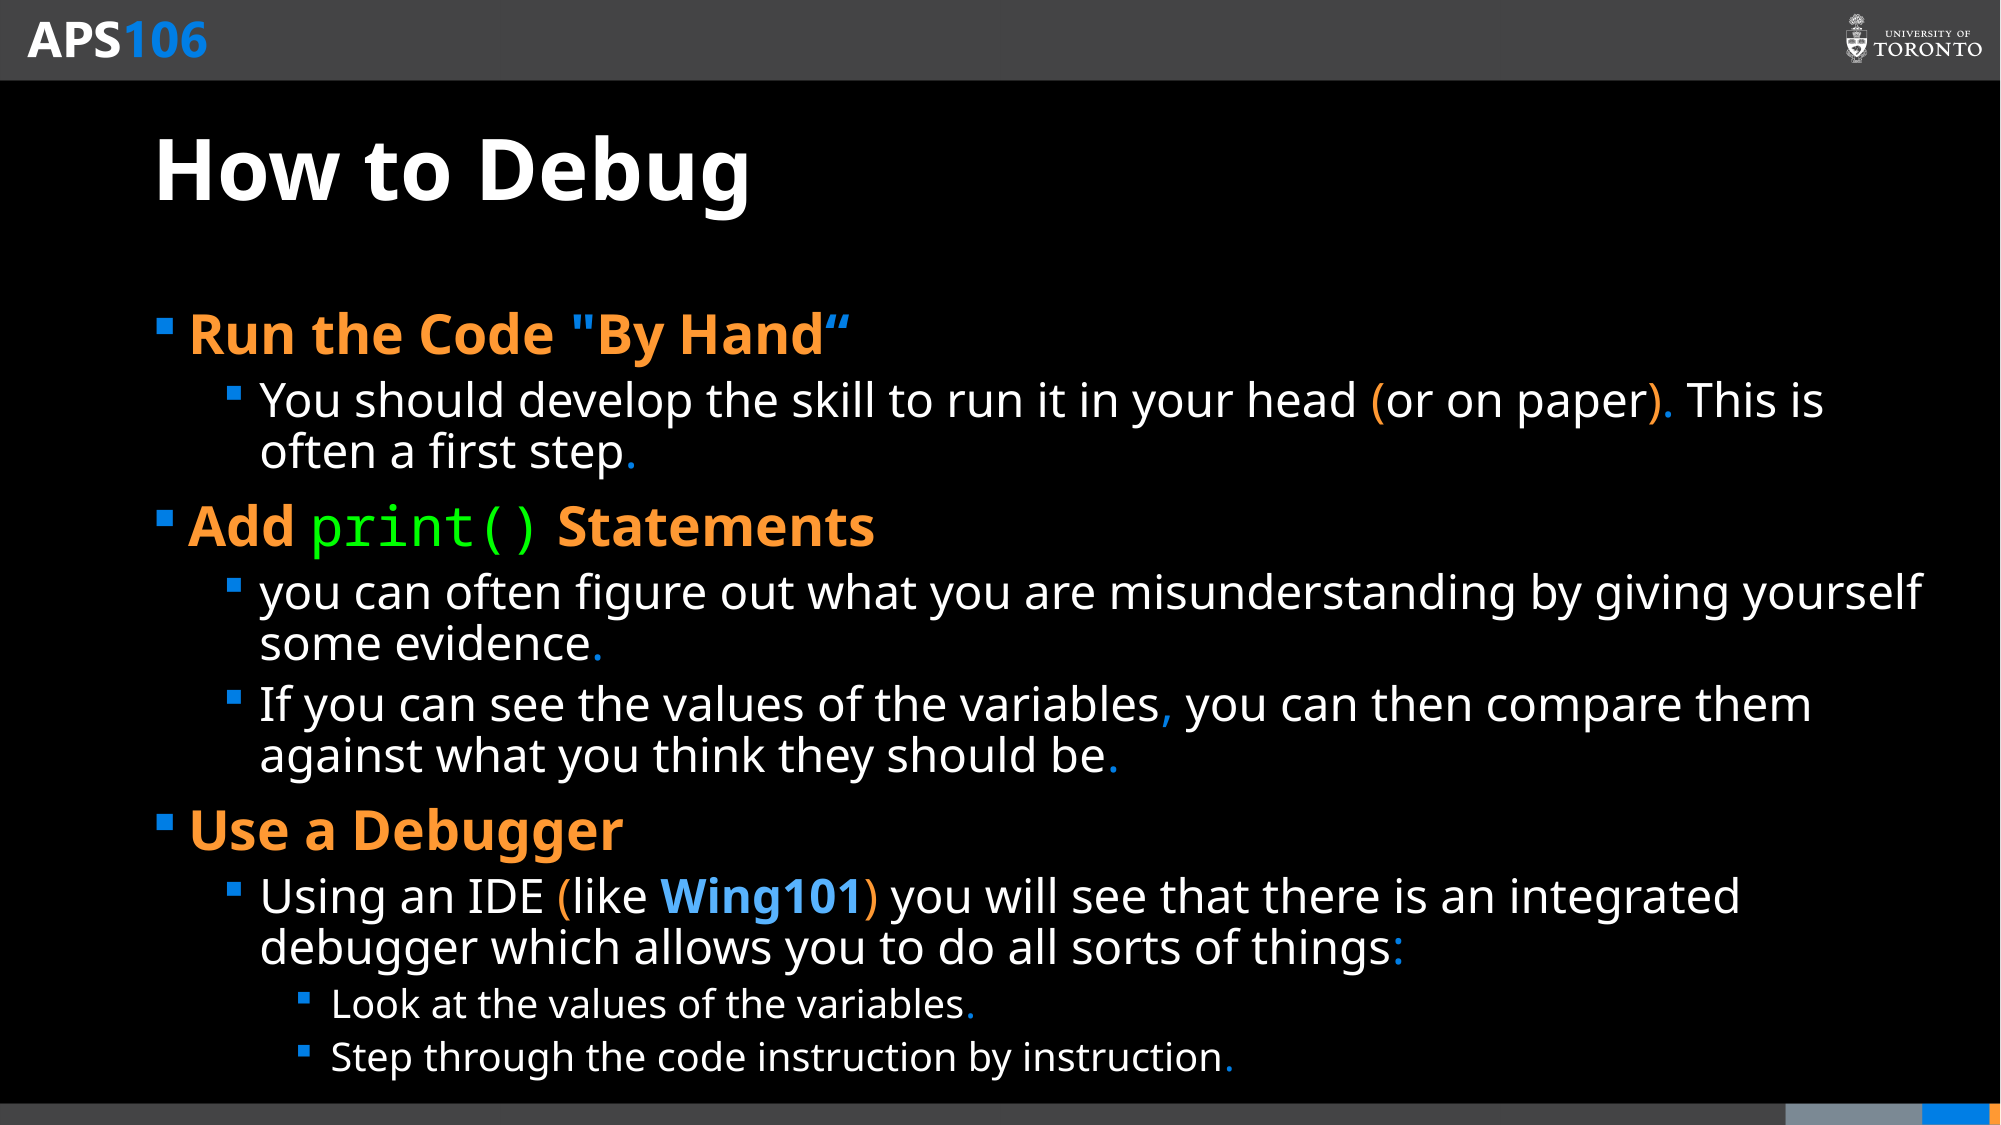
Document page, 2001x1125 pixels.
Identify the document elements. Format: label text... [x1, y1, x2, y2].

list Run the Code "By Hand“ You should develop the skill to run it in your head (or on paper). This is often a first step. Add print() Statements you can often figure out what you are misunderstanding by giving yourself some evidence. If you can see the values of the variables, you can then compare them against what you think they should be. Use a Debugger Using an IDE (like Wing101) you will see that there is an integrated debugger which allows you to do all sorts of things: Look at the values of the variables. Step through the code instruction by instruction. [137, 299, 1962, 1093]
title How to Debug [137, 119, 1863, 227]
picture [0, 0, 2001, 1125]
